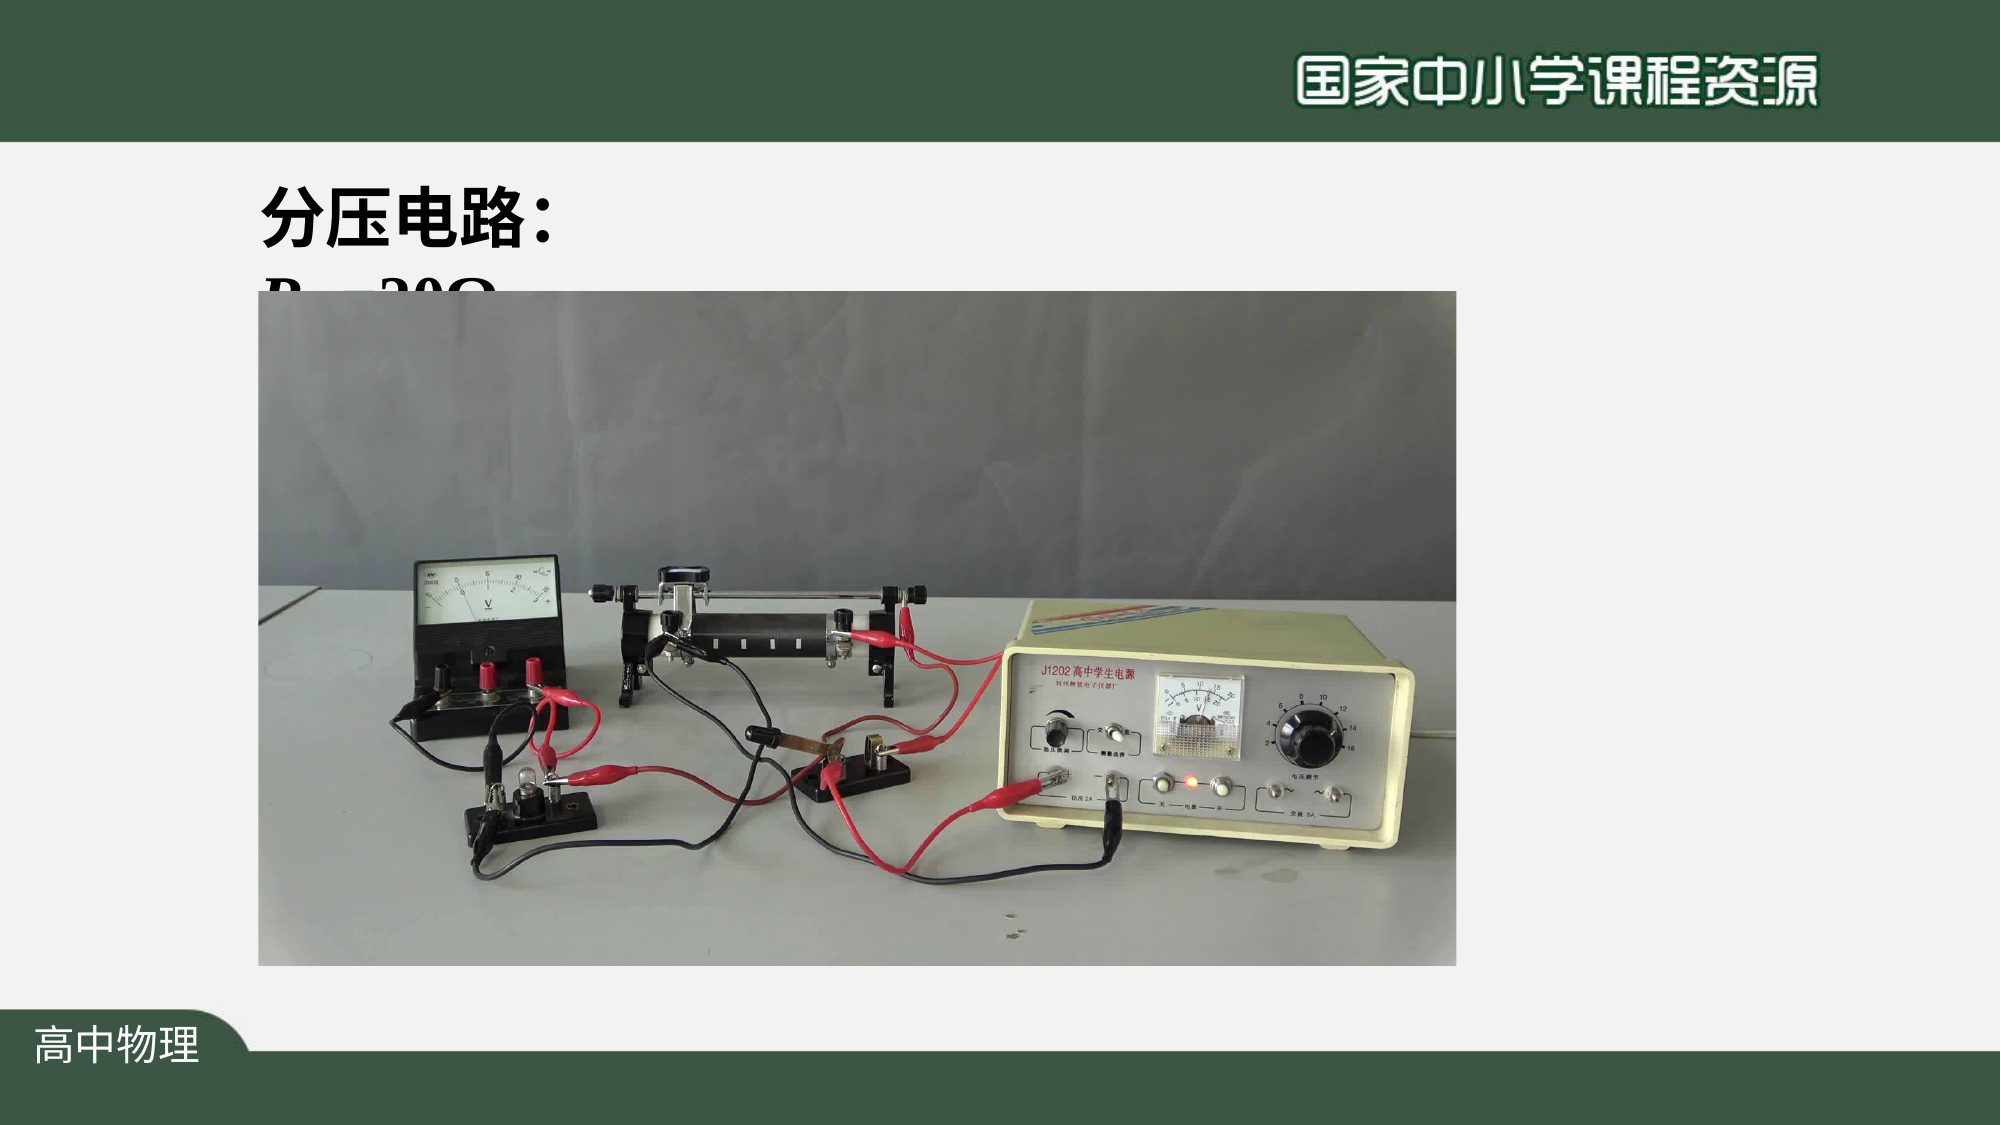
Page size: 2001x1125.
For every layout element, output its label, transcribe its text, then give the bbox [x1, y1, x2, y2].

title 分压电路：RW=20Ω [257, 173, 842, 364]
footer 高中物理 [31, 1013, 202, 1125]
text_box [258, 291, 1457, 966]
picture [0, 0, 2000, 1125]
